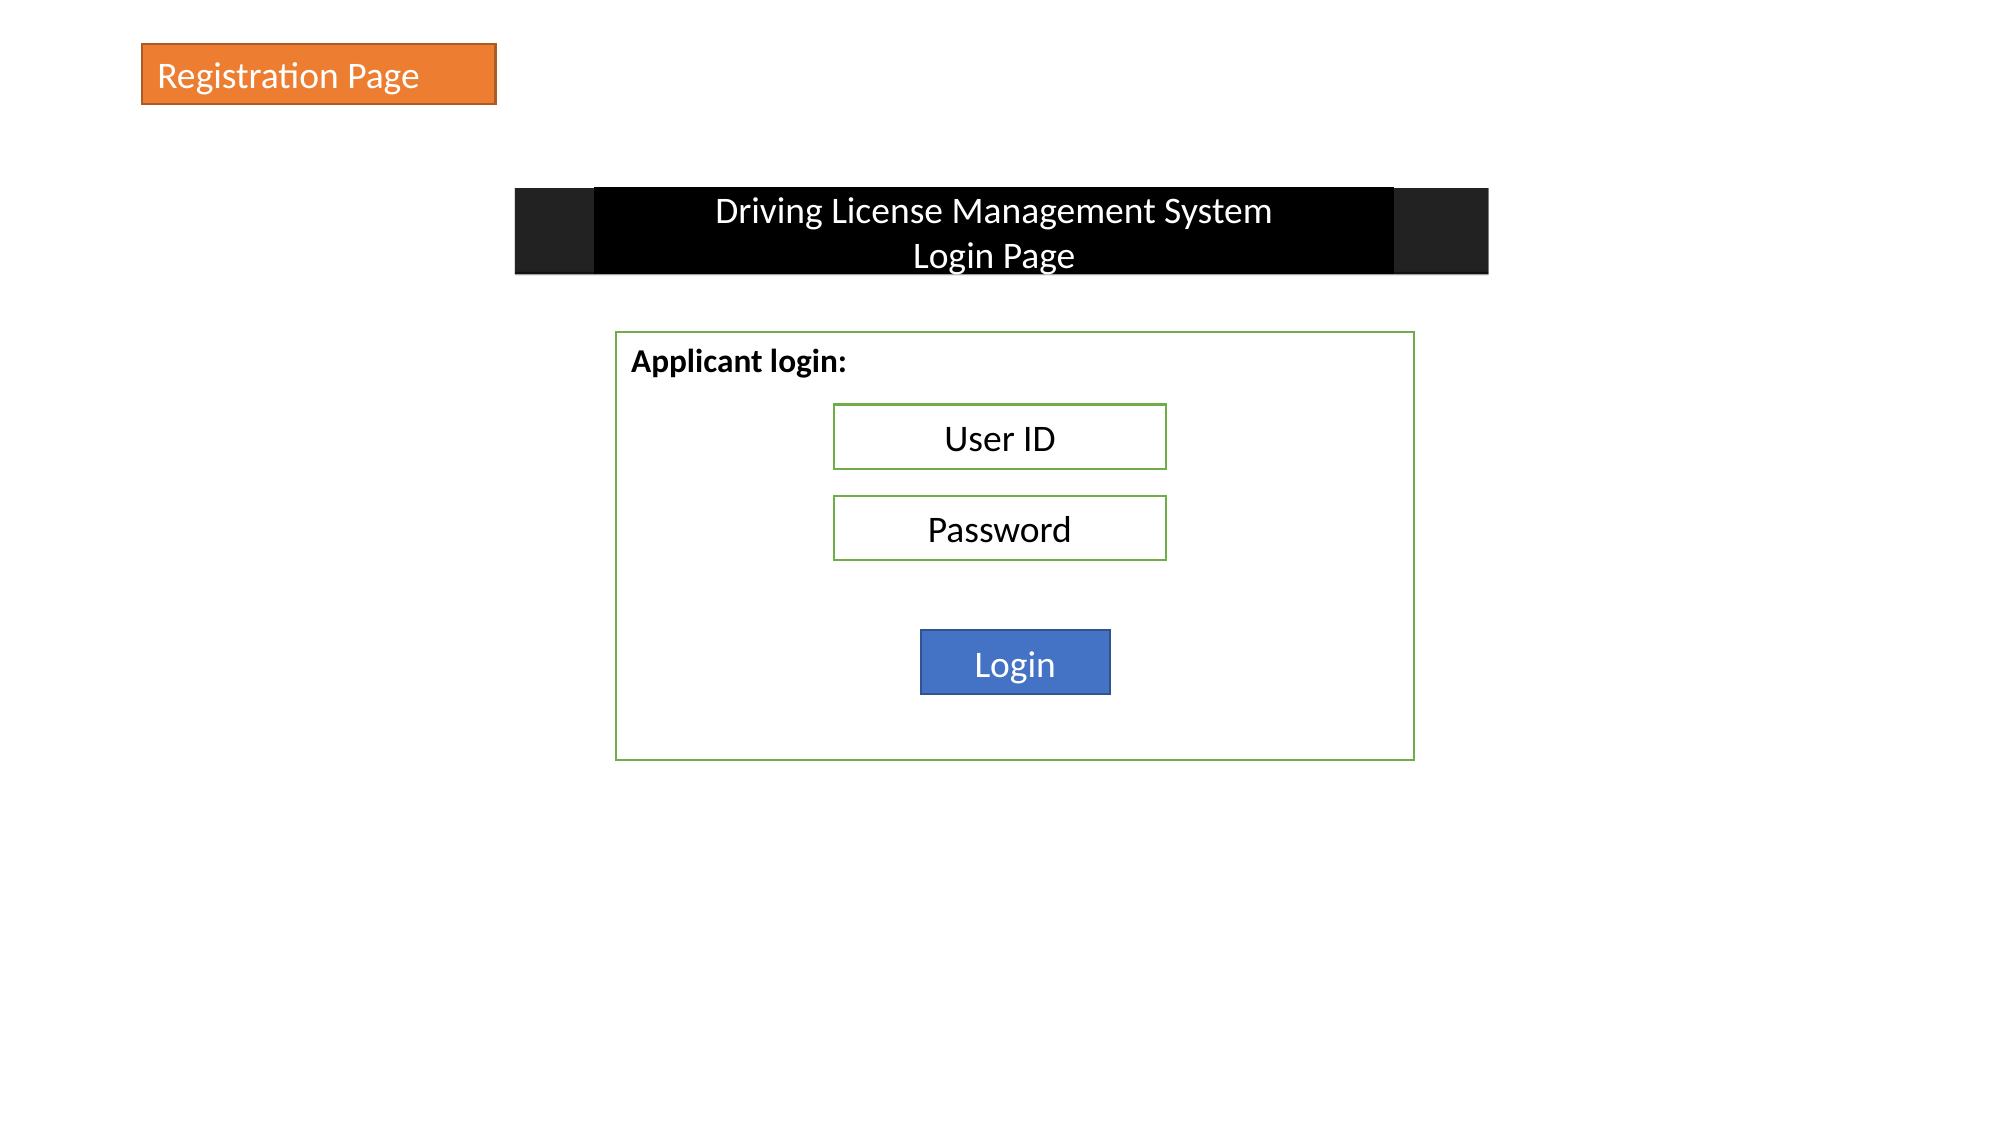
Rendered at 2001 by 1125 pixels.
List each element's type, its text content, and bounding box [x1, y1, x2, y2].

text_box Registration Page [142, 43, 496, 104]
picture [495, 188, 1505, 760]
